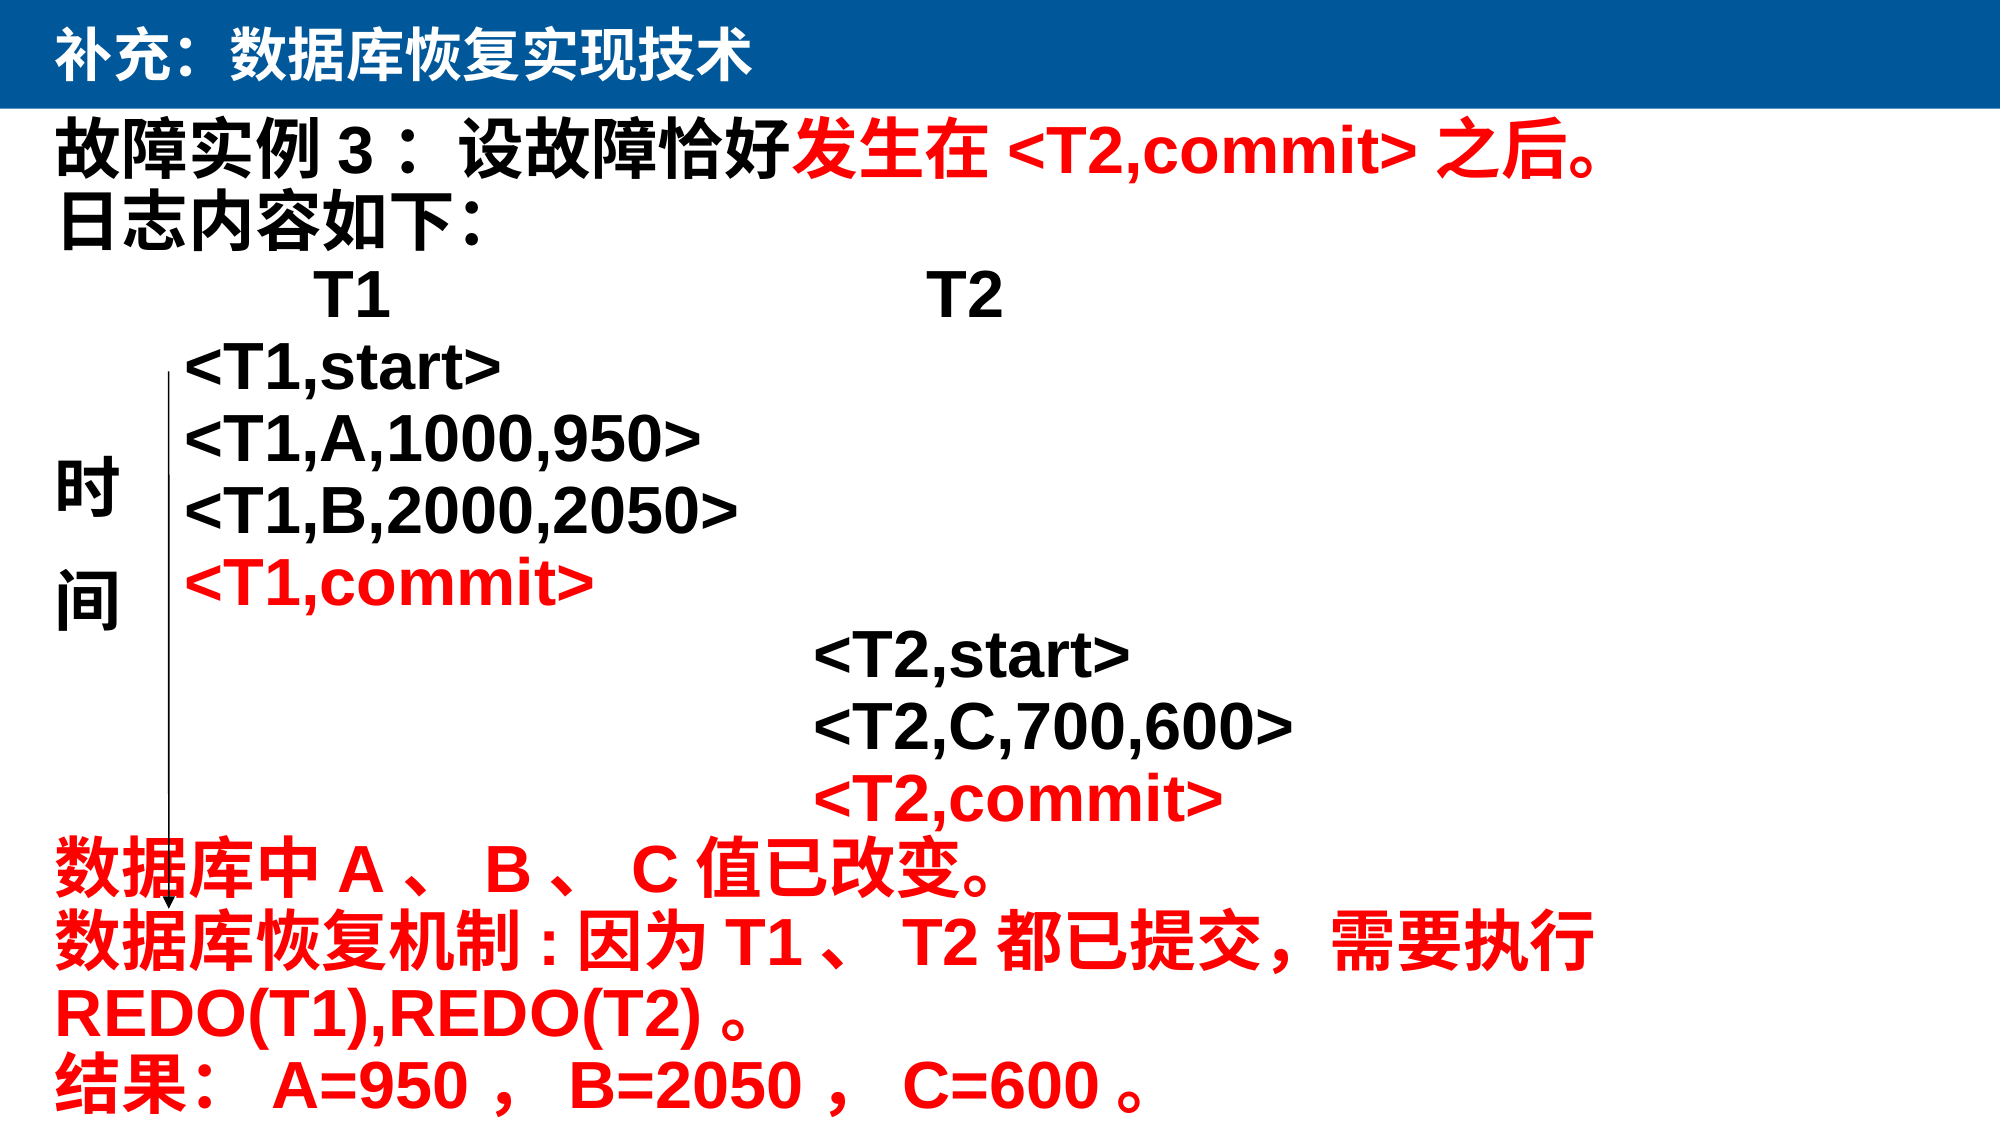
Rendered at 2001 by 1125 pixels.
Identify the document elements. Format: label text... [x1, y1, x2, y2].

text_box 补充：数据库恢复实现技术 [40, 10, 870, 96]
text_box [40, 371, 169, 909]
text_box 故障实例3：设故障恰好发生在<T2,commit>之后。 日志内容如下： T1 T2 <T1,start> <T1,A,1000,950> <T1,B,2000,2050> <T1,commit> <T2,start> <T2,C,700,600> <T2,commit> 数据库中A、B、C值已改变。 数据库恢复机制:因为T1、T2都已提交，需要执行REDO(T1),REDO(T2)。 结果：A=950，B=2050，C=600。 [40, 108, 1919, 1125]
text_box [0, 0, 2000, 109]
